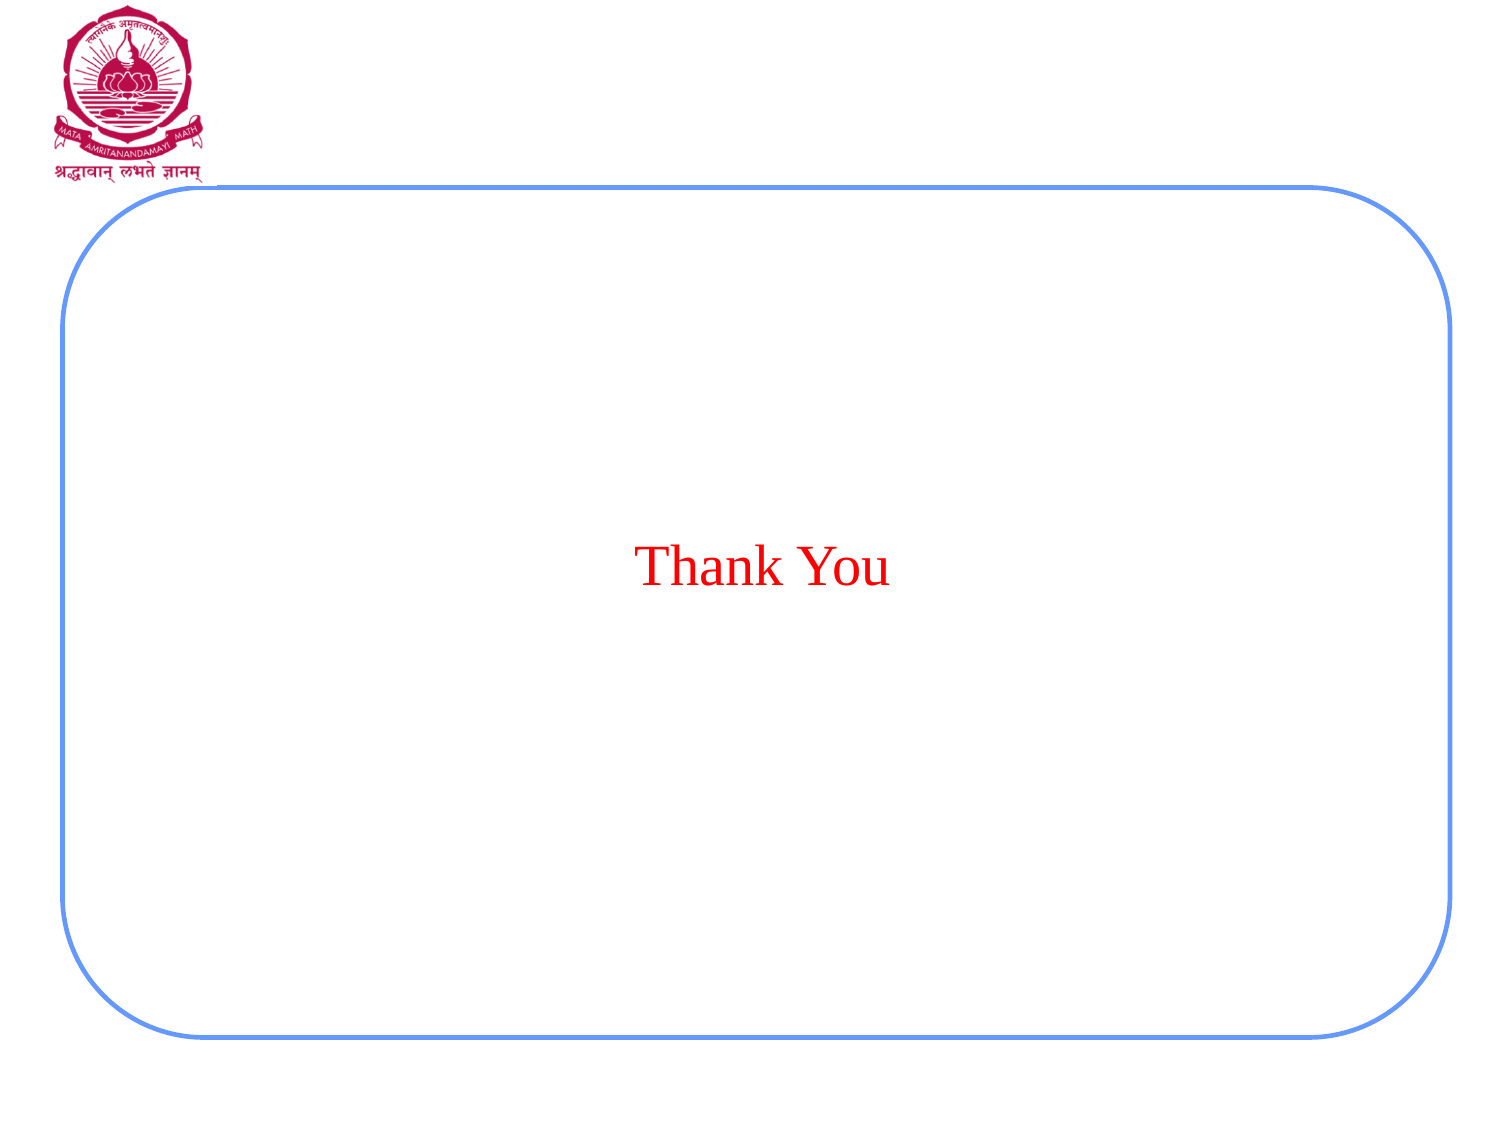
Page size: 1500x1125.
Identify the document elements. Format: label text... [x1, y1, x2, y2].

picture [35, 0, 217, 186]
title Thank You [199, 495, 1326, 630]
